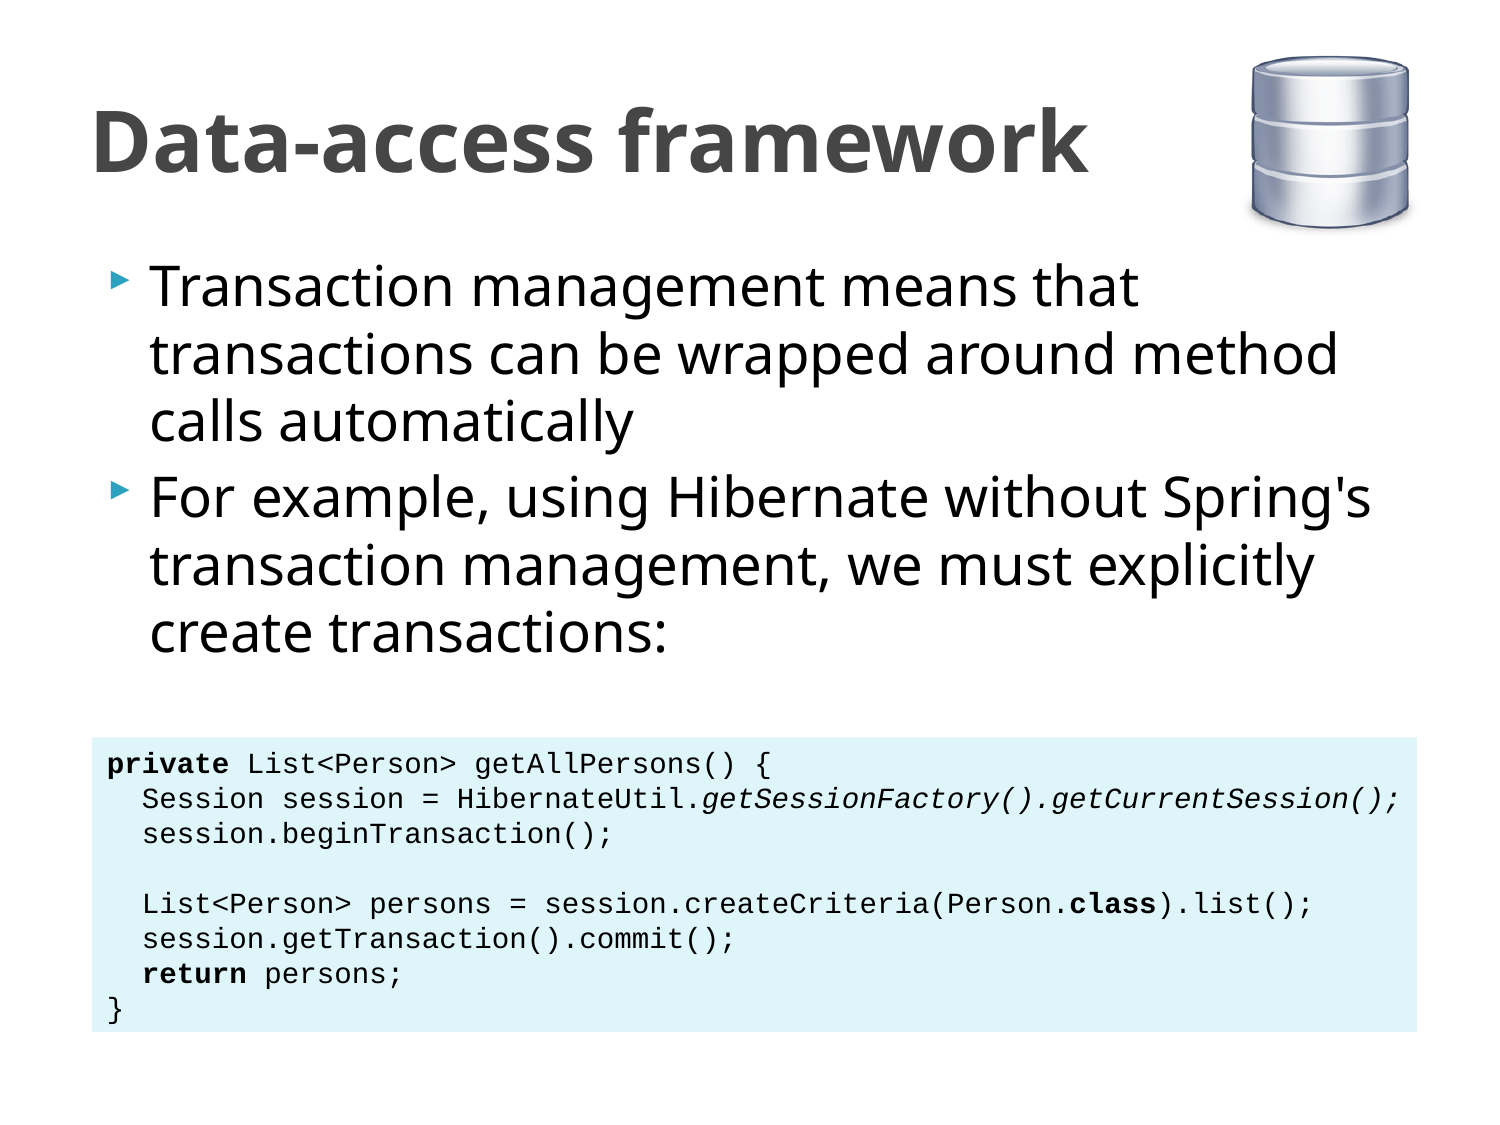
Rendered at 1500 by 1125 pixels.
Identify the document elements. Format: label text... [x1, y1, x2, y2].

picture [1224, 37, 1438, 251]
text_box private List<Person> getAllPersons() { Session session = HibernateUtil.getSessionFactory().getCurrentSession(); session.beginTransaction(); List<Person> persons = session.createCriteria(Person.class).list(); session.getTransaction().commit(); return persons; } [92, 737, 1417, 1032]
list Transaction management means that transactions can be wrapped around method calls automatically For example, using Hibernate without Spring's transaction management, we must explicitly create transactions: [75, 243, 1425, 986]
title Data-access framework [75, 45, 1218, 233]
